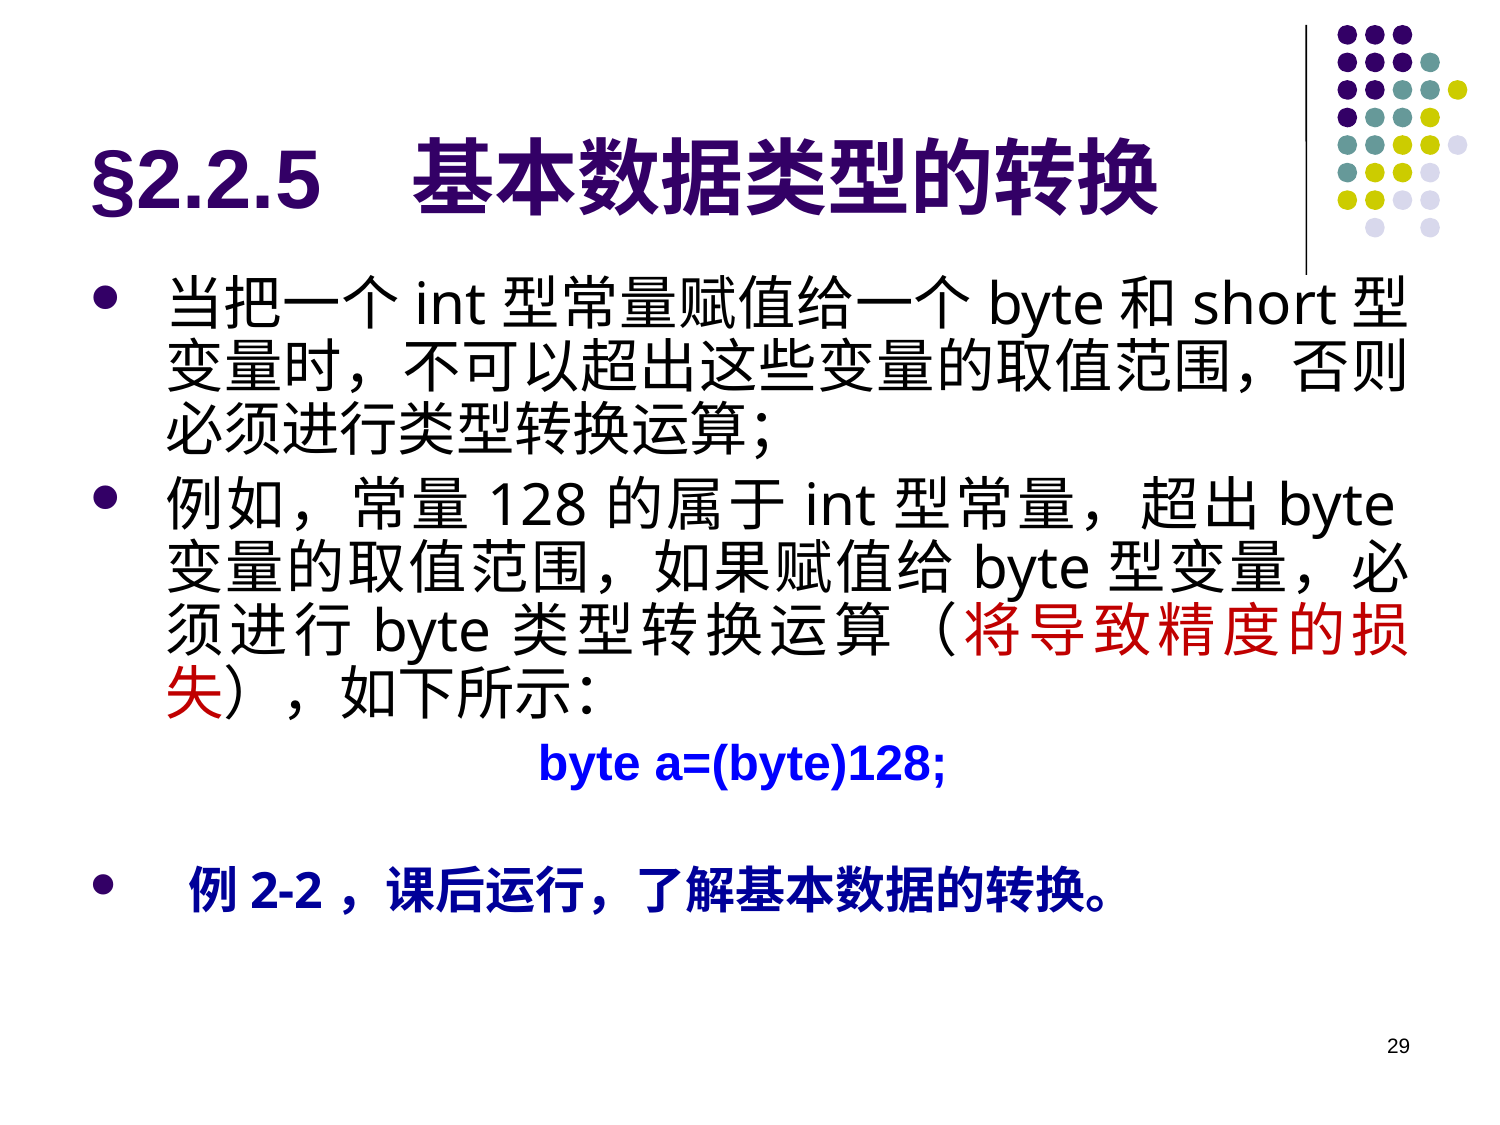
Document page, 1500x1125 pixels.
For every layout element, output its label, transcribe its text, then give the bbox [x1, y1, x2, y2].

slide_number 29 [1074, 1024, 1426, 1101]
title §2.2.5 基本数据类型的转换 [74, 19, 1313, 233]
list 当把一个int型常量赋值给一个byte和short型变量时，不可以超出这些变量的取值范围，否则必须进行类型转换运算； 例如，常量128的属于int型常量，超出byte变量的取值范围，如果赋值给byte型变量，必须进行byte类型转换运算（将导致精度的损失），如下所示： byte a=(byte)128; 例2-2，课后运行，了解基本数据的转换。 [74, 266, 1426, 1006]
